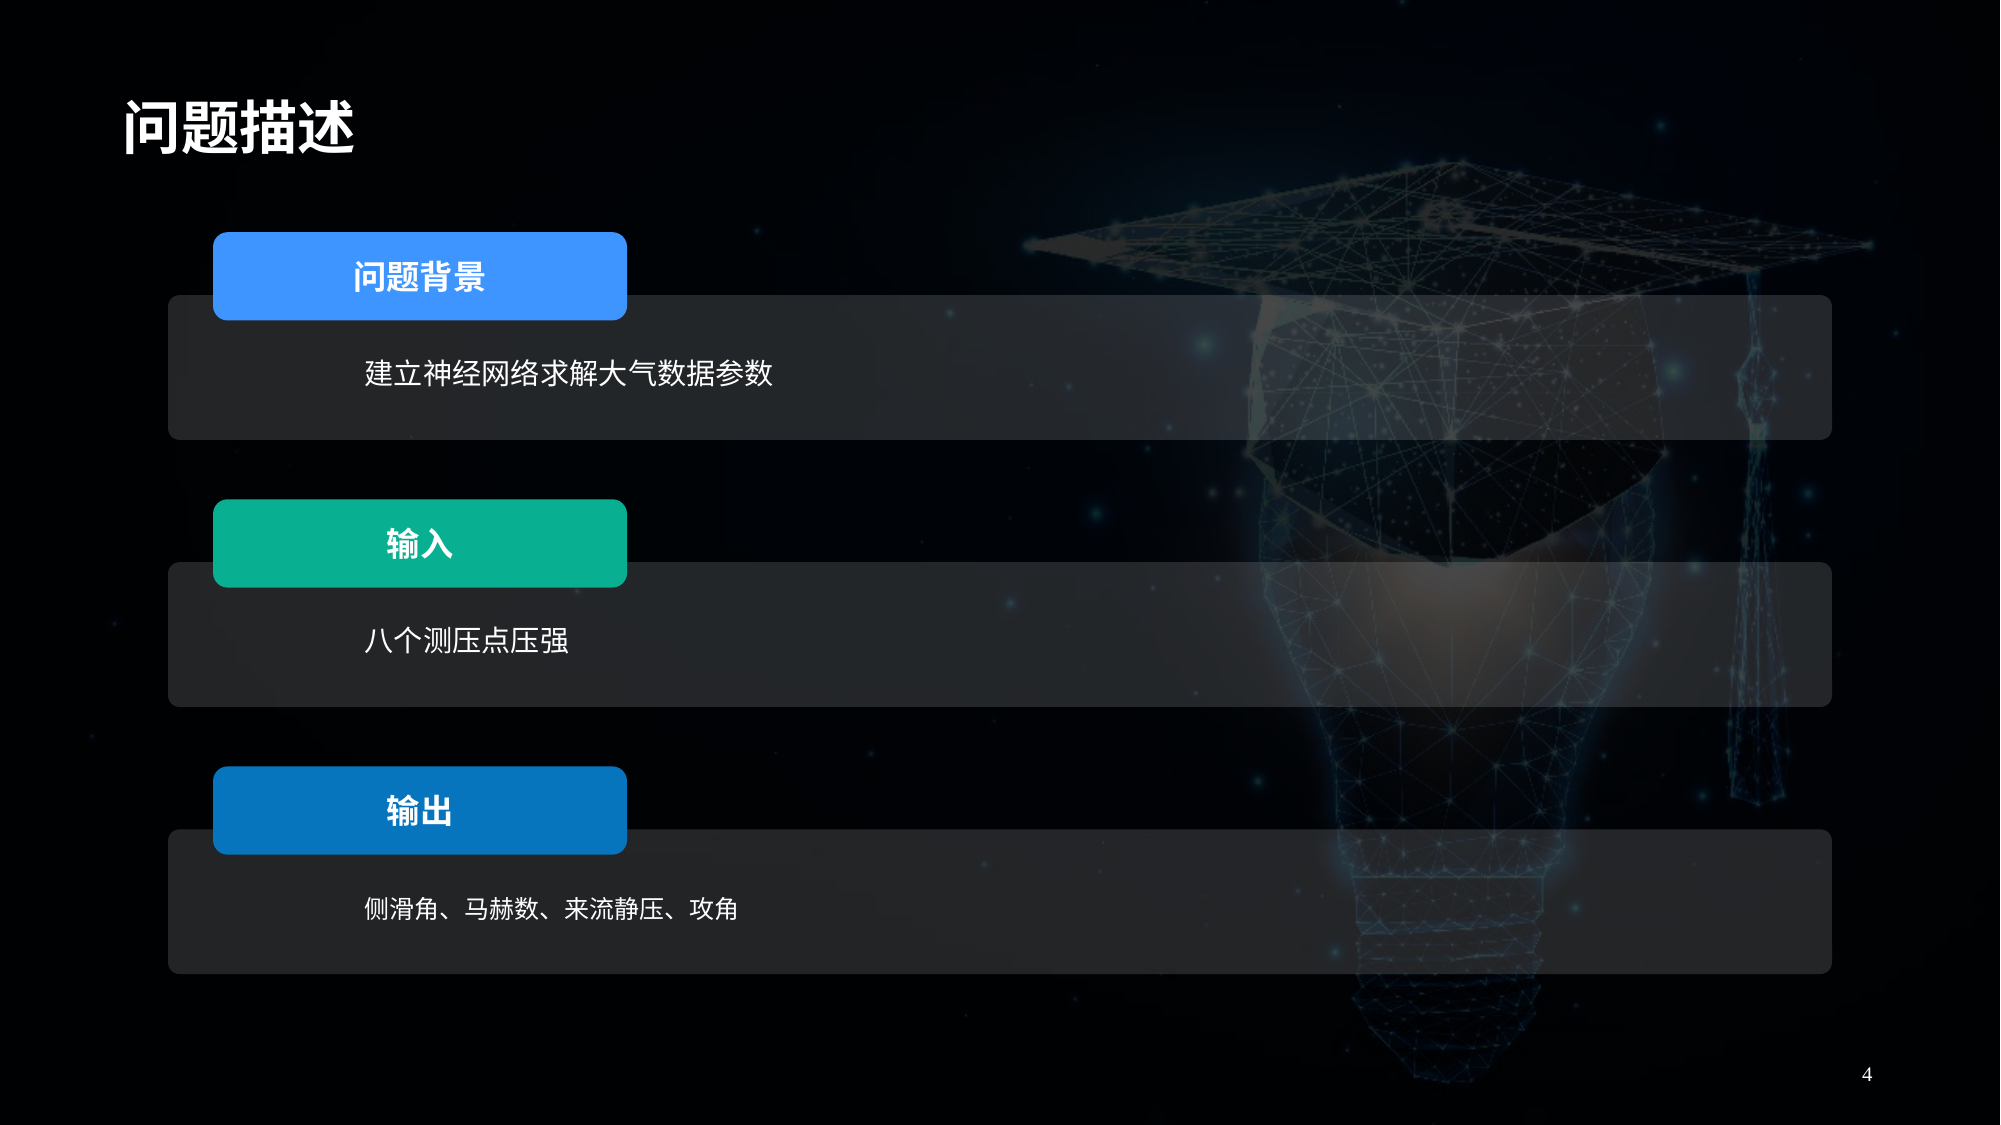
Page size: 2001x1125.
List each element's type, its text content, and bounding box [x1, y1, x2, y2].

slide_number 4 [1451, 1056, 1888, 1091]
title 问题描述 [107, 0, 1890, 169]
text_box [167, 232, 1832, 975]
